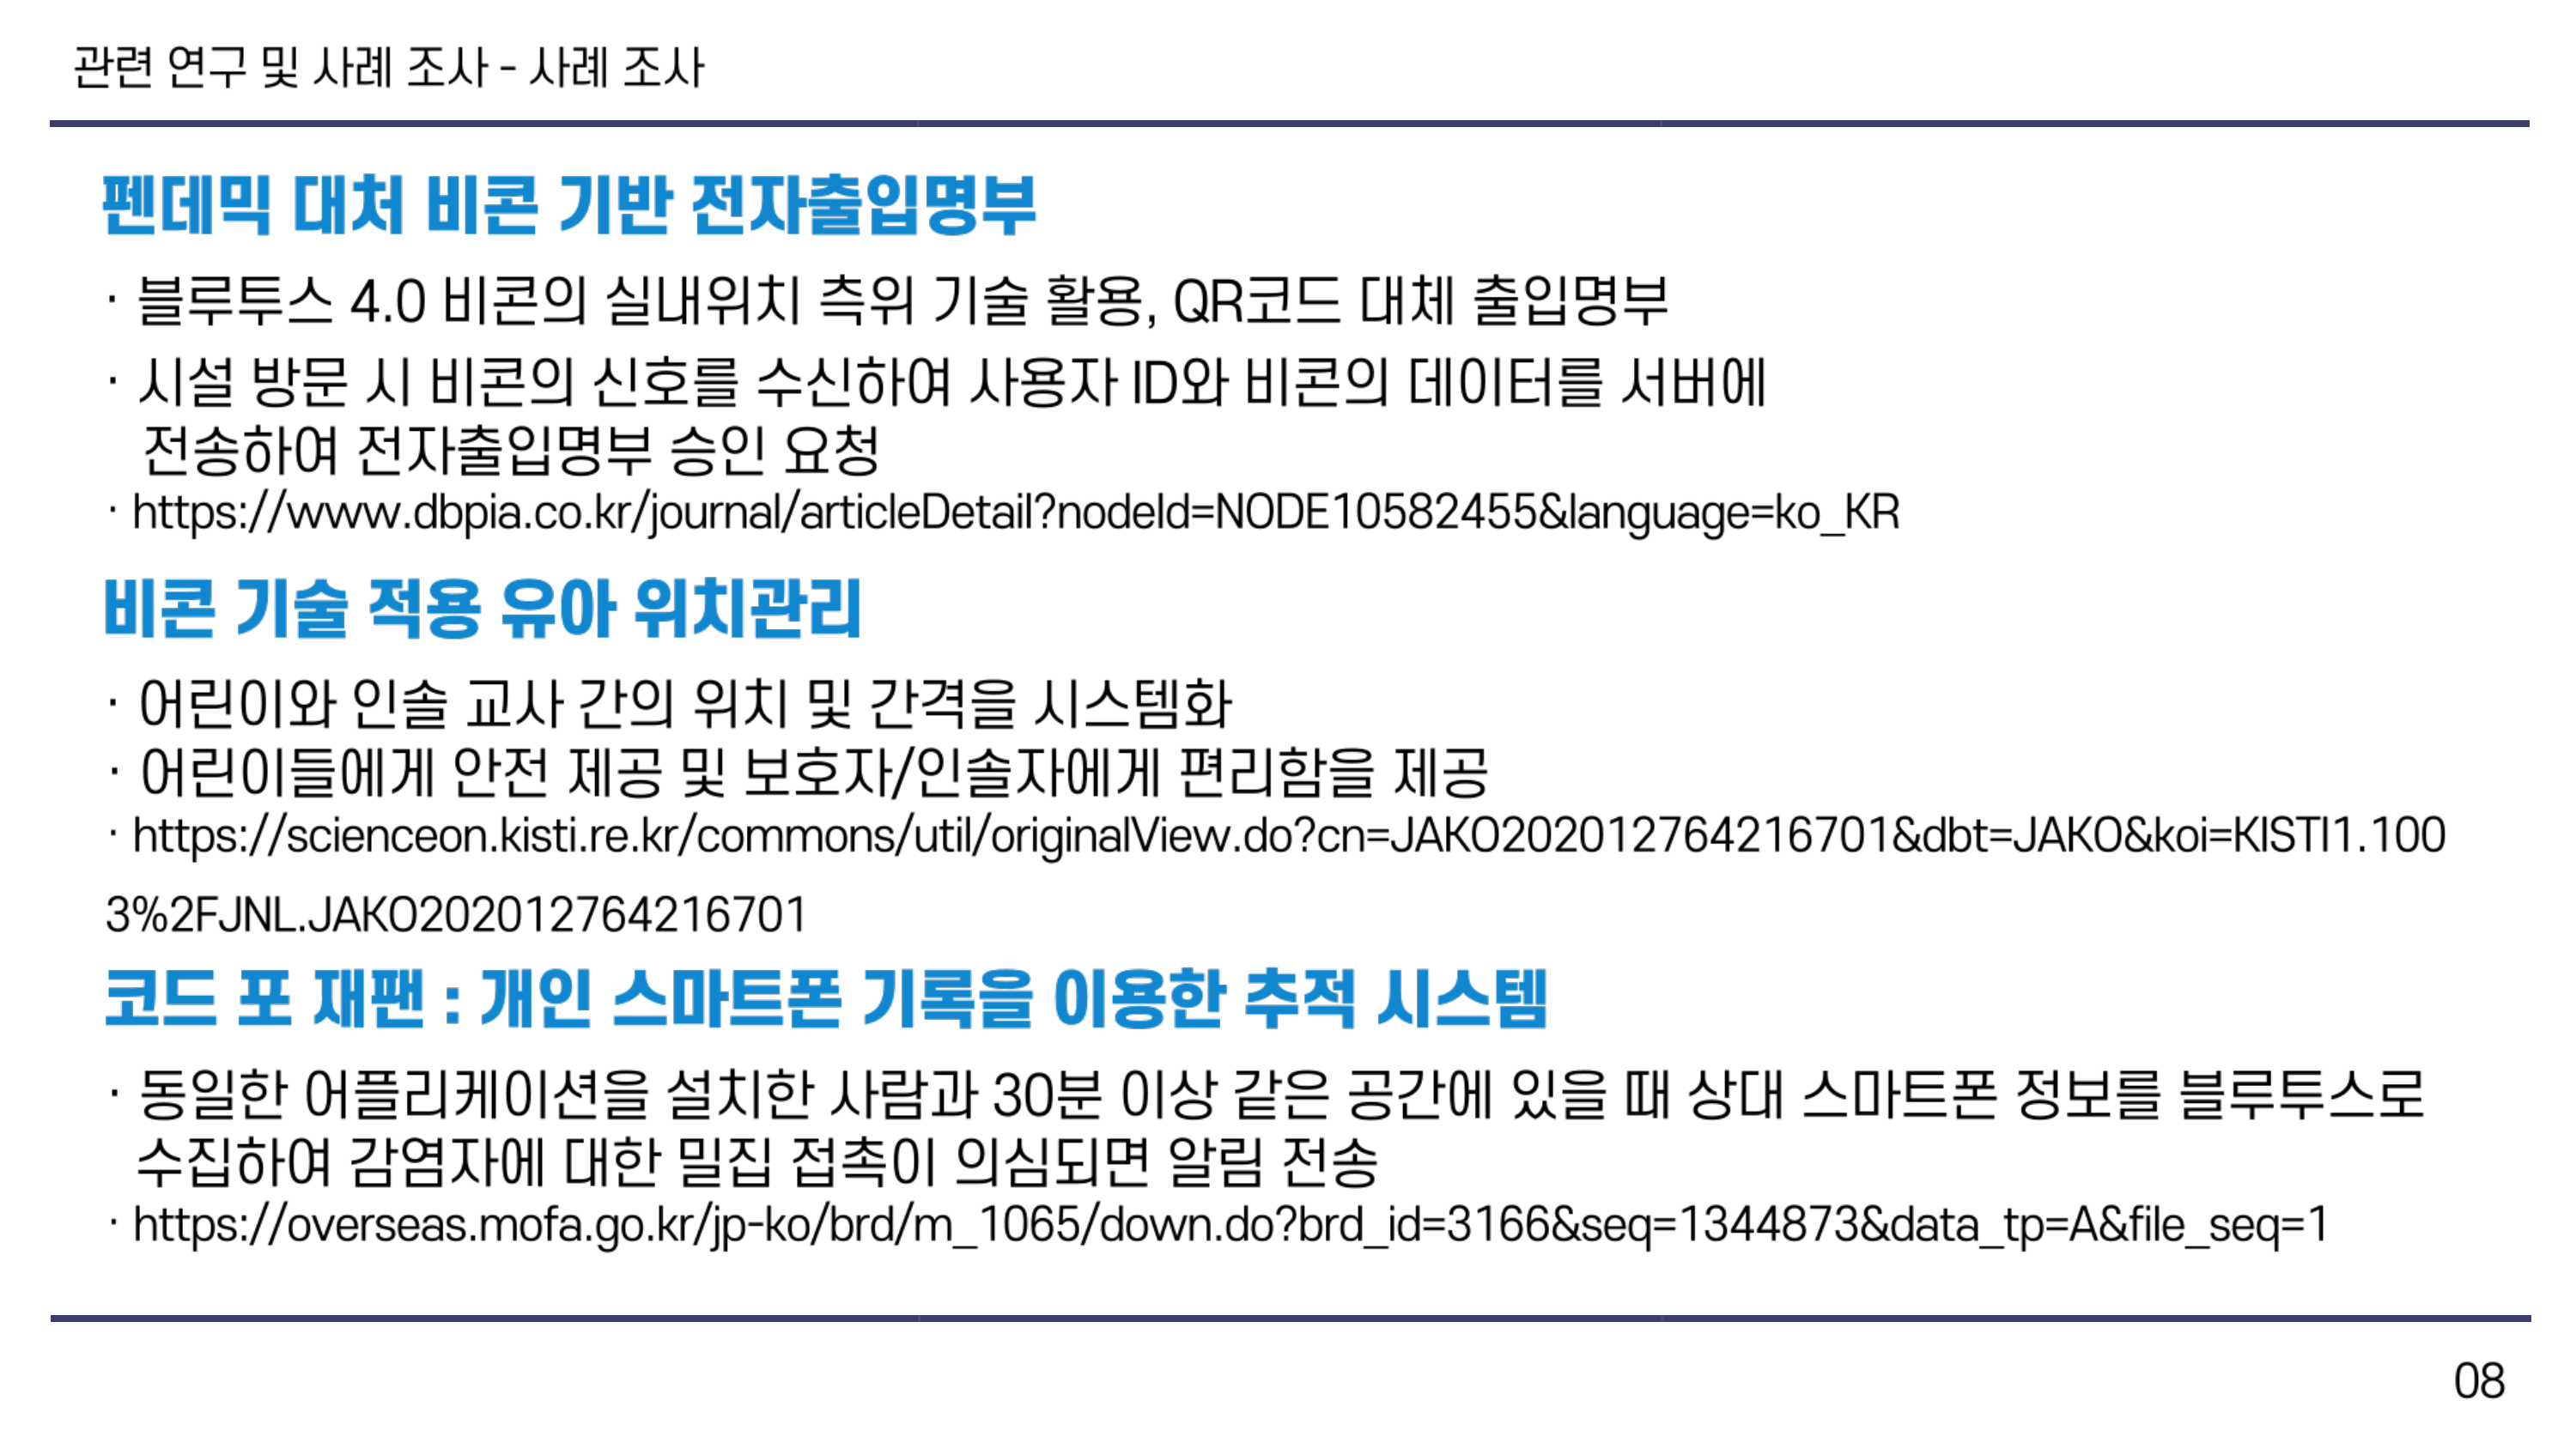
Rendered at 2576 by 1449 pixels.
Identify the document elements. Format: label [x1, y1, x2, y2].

picture [90, 151, 2469, 1275]
text_box [49, 120, 2530, 127]
text_box [51, 1315, 2531, 1322]
picture [2446, 1342, 2527, 1433]
picture [64, 28, 726, 119]
